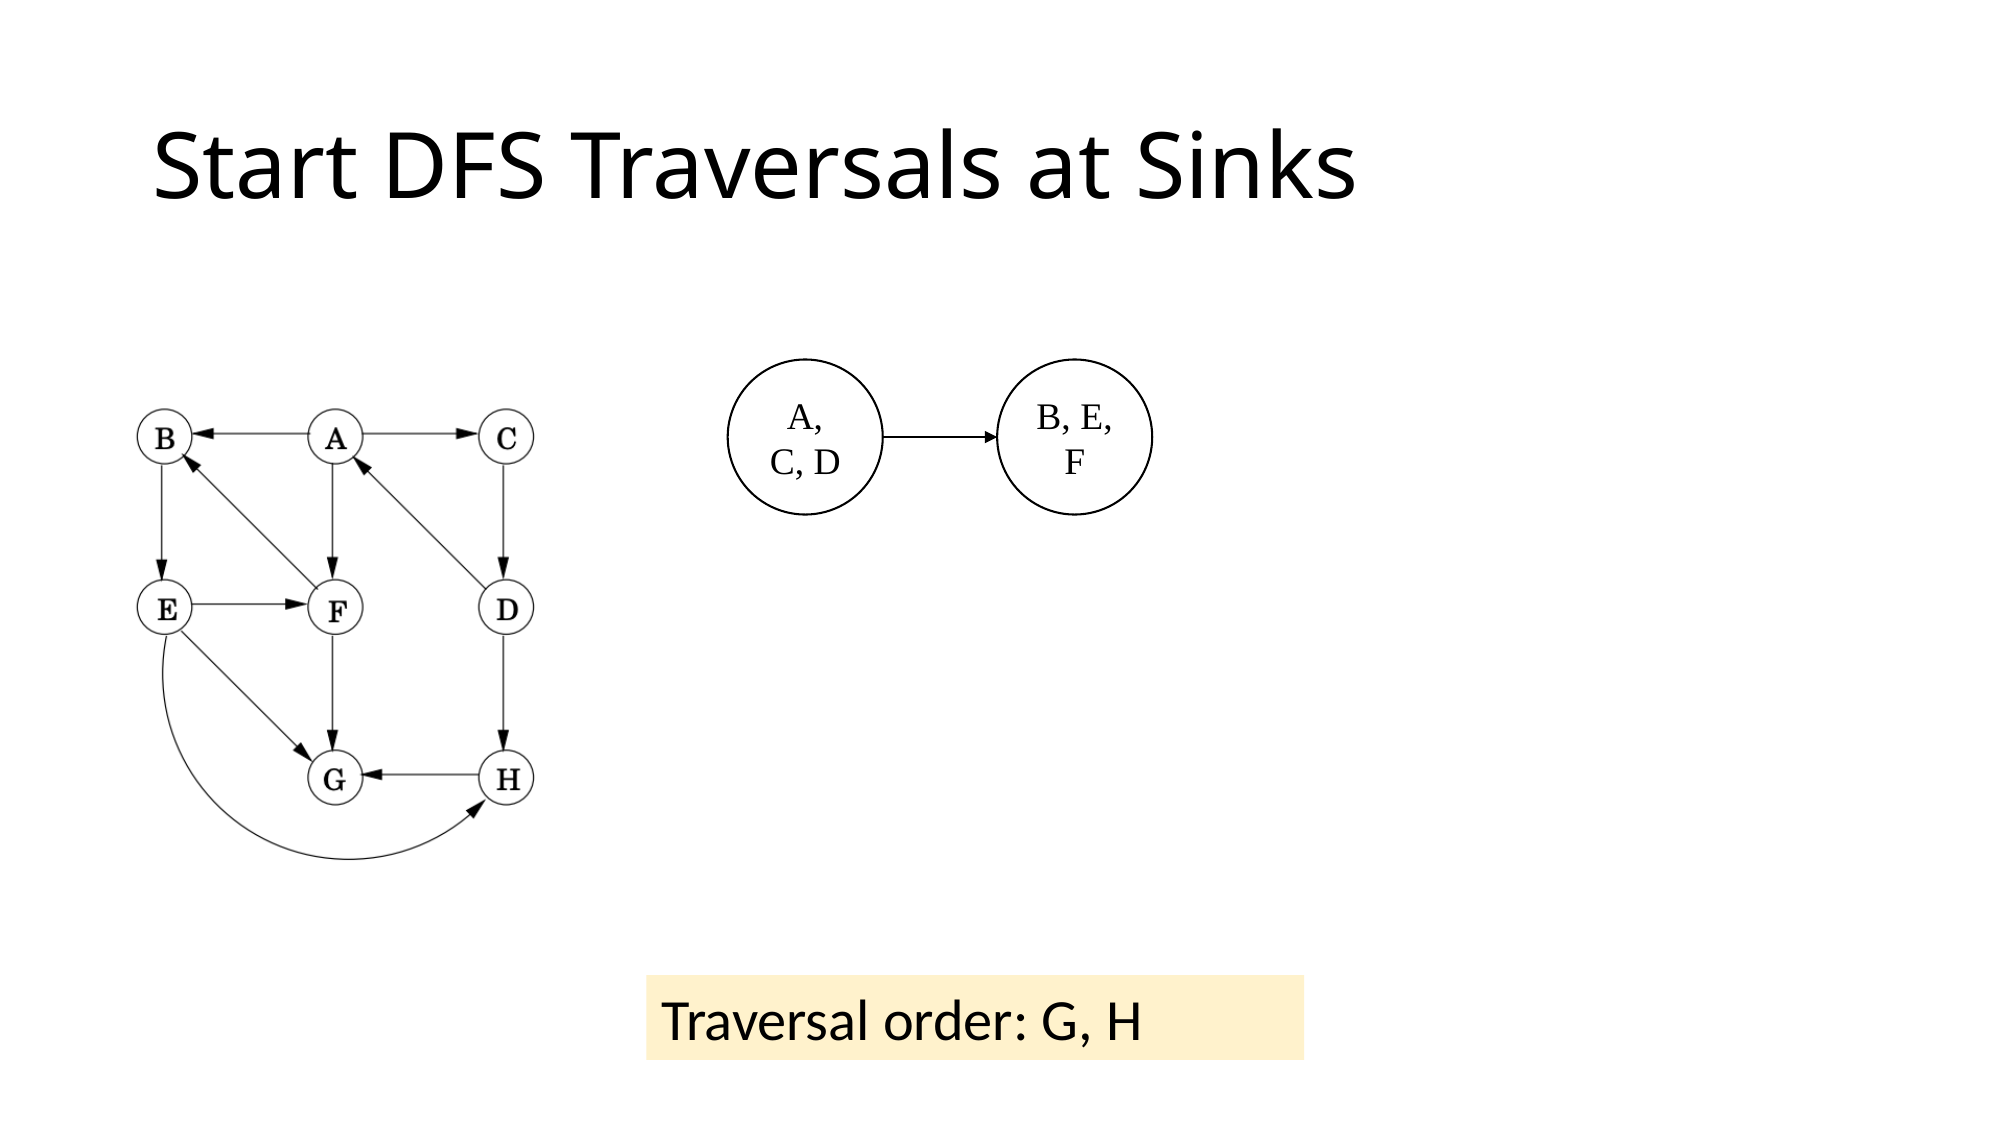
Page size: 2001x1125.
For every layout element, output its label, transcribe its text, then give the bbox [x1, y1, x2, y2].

text_box Traversal order: G, H [646, 975, 1305, 1060]
text_box B, E, F [996, 358, 1154, 516]
text_box A, C, D [726, 358, 884, 516]
picture [94, 372, 629, 883]
title Start DFS Traversals at Sinks [137, 59, 1863, 278]
